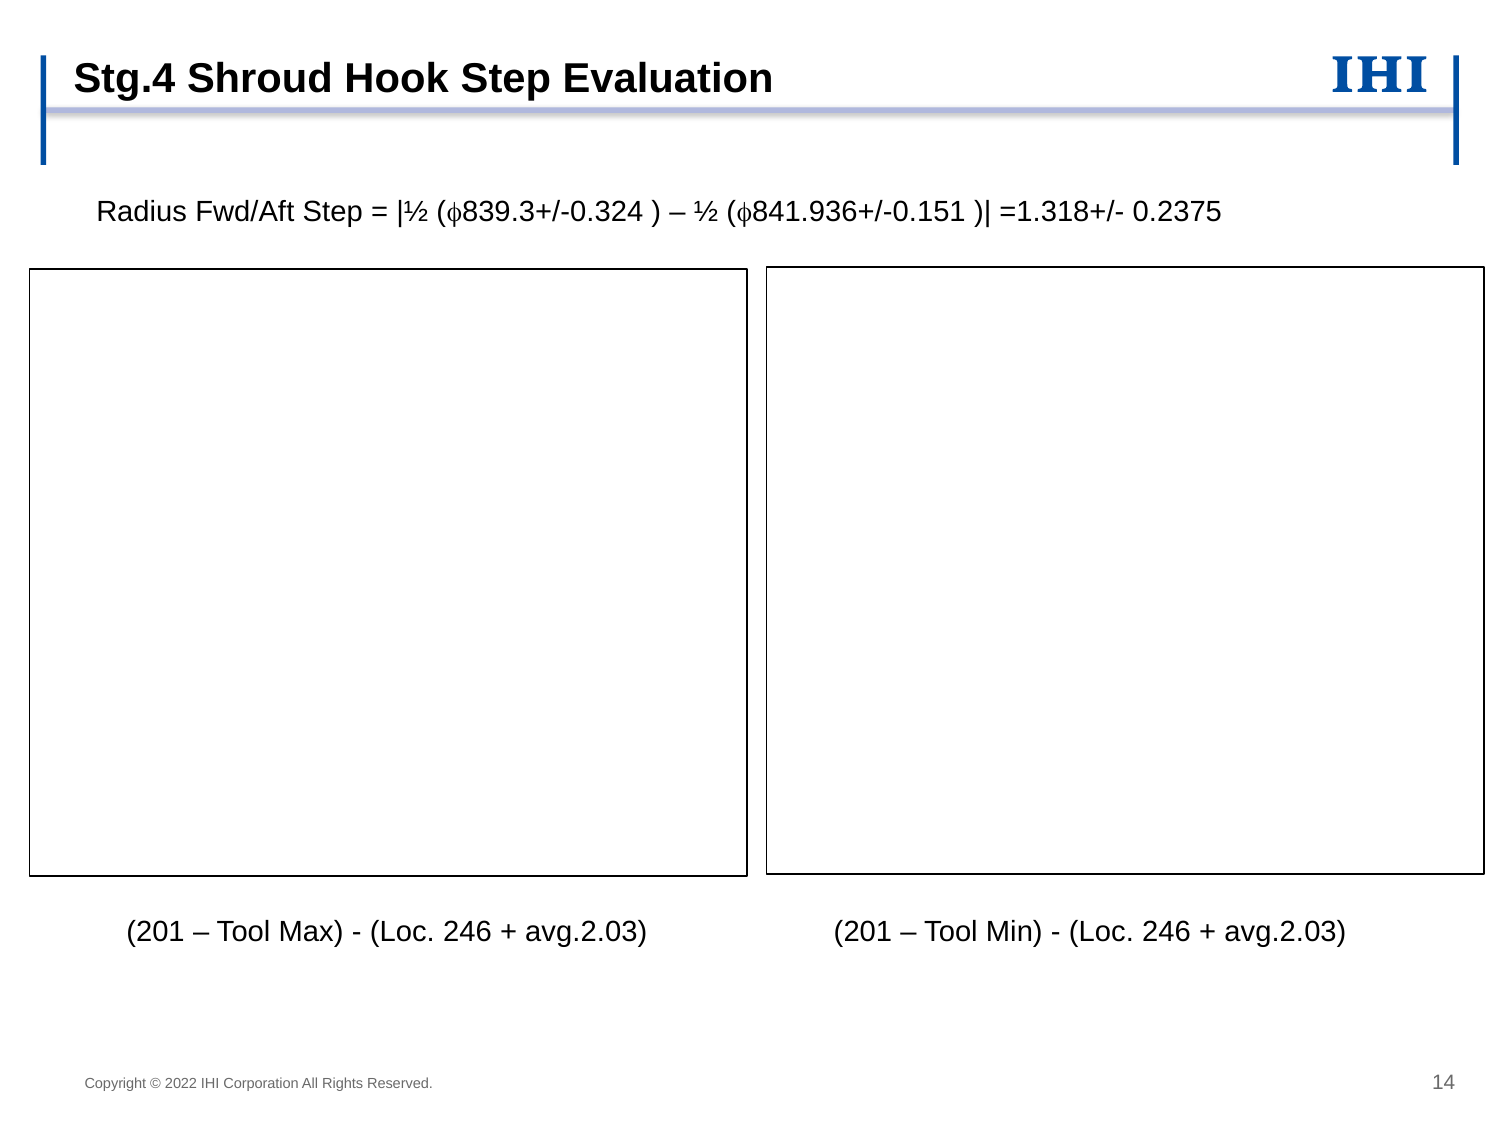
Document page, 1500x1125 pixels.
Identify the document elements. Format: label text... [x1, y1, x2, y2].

text_box [764, 265, 1486, 876]
footer Copyright © 2022 IHI Corporation All Rights Reserved. [84, 1067, 467, 1101]
text_box [27, 267, 749, 878]
text_box Radius Fwd/Aft Step = |½ (f839.3+/-0.324 ) – ½ (f841.936+/-0.151 )| =1.318+/- 0.2375 [81, 184, 1238, 235]
title Stg.4 Shroud Hook Step Evaluation [73, 50, 1297, 103]
text_box (201 – Tool Max) - (Loc. 246 + avg.2.03) [111, 905, 672, 955]
slide_number 14 [1393, 1067, 1470, 1101]
text_box (201 – Tool Min) - (Loc. 246 + avg.2.03) [818, 905, 1363, 955]
